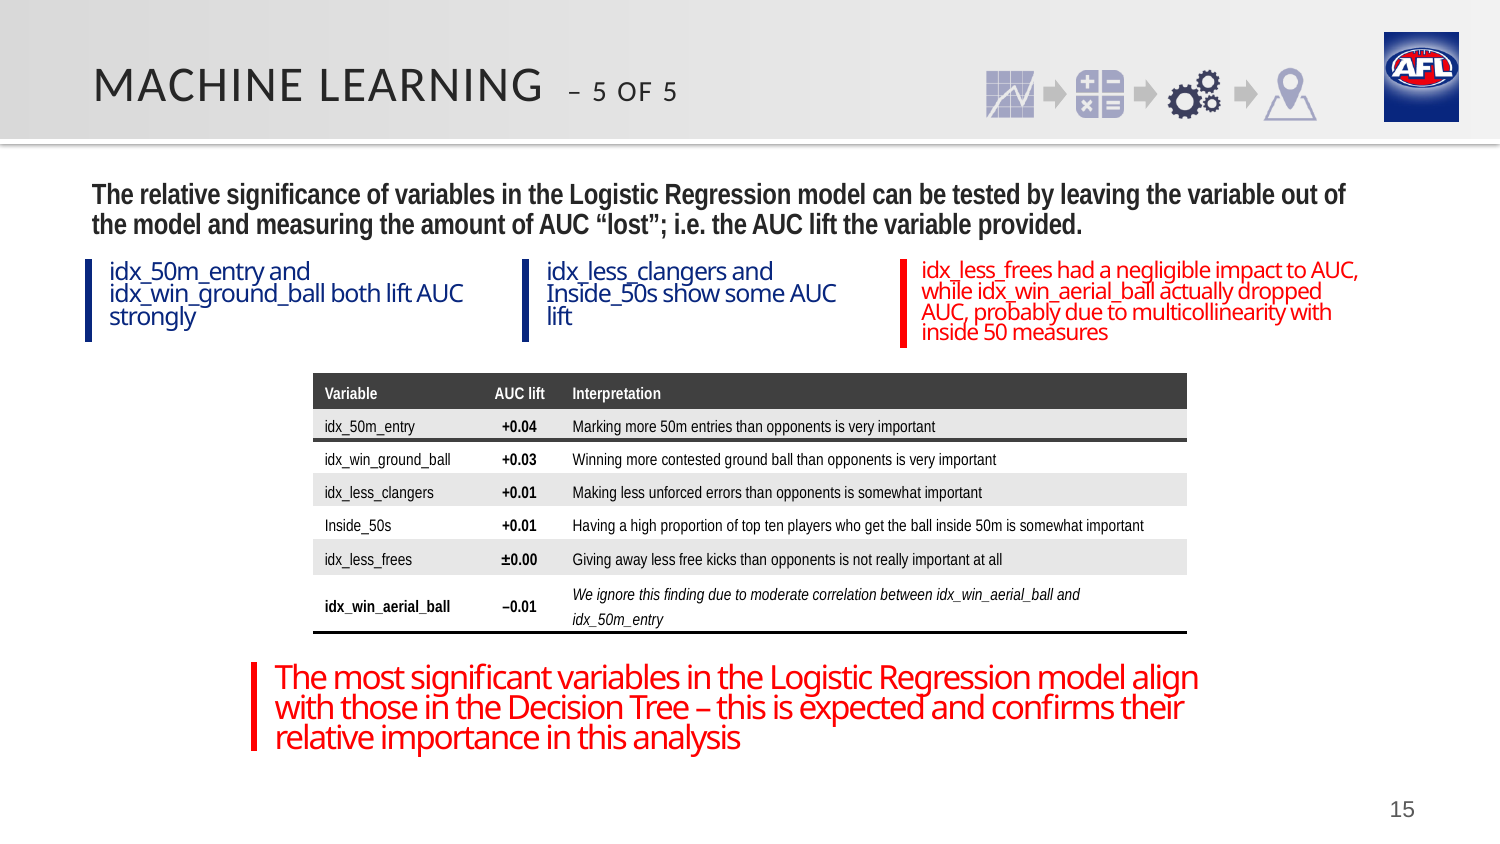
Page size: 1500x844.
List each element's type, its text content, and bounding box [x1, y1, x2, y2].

table_cell Giving away less free kicks than opponents is not really important at all [561, 539, 1187, 575]
table_cell Marking more 50m entries than opponents is very important [561, 409, 1187, 438]
picture [1425, 32, 1459, 122]
table_cell Having a high proportion of top ten players who get the ball inside 50m is somewhat important [561, 506, 1187, 539]
table_cell +0.01 [478, 473, 561, 506]
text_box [253, 658, 1247, 748]
table_cell idx_50m_entry [313, 409, 478, 438]
table_header Variable [313, 377, 478, 405]
table_cell ±0.00 [478, 539, 561, 575]
table_cell Winning more contested ground ball than opponents is very important [561, 442, 1187, 473]
table_cell idx_less_frees [313, 539, 478, 575]
table_cell Inside_50s [313, 506, 478, 539]
title Machine learning – 5 of 5 [75, 19, 1425, 139]
table_cell +0.04 [478, 409, 561, 438]
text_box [903, 255, 1365, 345]
table_cell Making less unforced errors than opponents is somewhat important [561, 473, 1187, 506]
table_cell idx_win_aerial_ball [313, 575, 478, 631]
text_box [986, 67, 1317, 121]
text_box The relative significance of variables in the Logistic Regression model can be tested by leaving the variable out of the model and measuring the amount of AUC “lost”; i.e. the AUC lift the variable provided. [71, 173, 1376, 248]
table_cell We ignore this finding due to moderate correlation between idx_win_aerial_ball and idx_50m_entry [561, 575, 1187, 631]
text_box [525, 255, 857, 339]
table_cell +0.01 [478, 506, 561, 539]
table_header AUC lift [478, 377, 561, 405]
table_cell idx_less_clangers [313, 473, 478, 506]
slide_number 15 [1352, 788, 1430, 822]
table_header Interpretation [561, 377, 1187, 405]
table_cell idx_win_ground_ball [313, 442, 478, 473]
table_cell +0.03 [478, 442, 561, 473]
table_cell –0.01 [478, 575, 561, 631]
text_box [88, 255, 491, 339]
